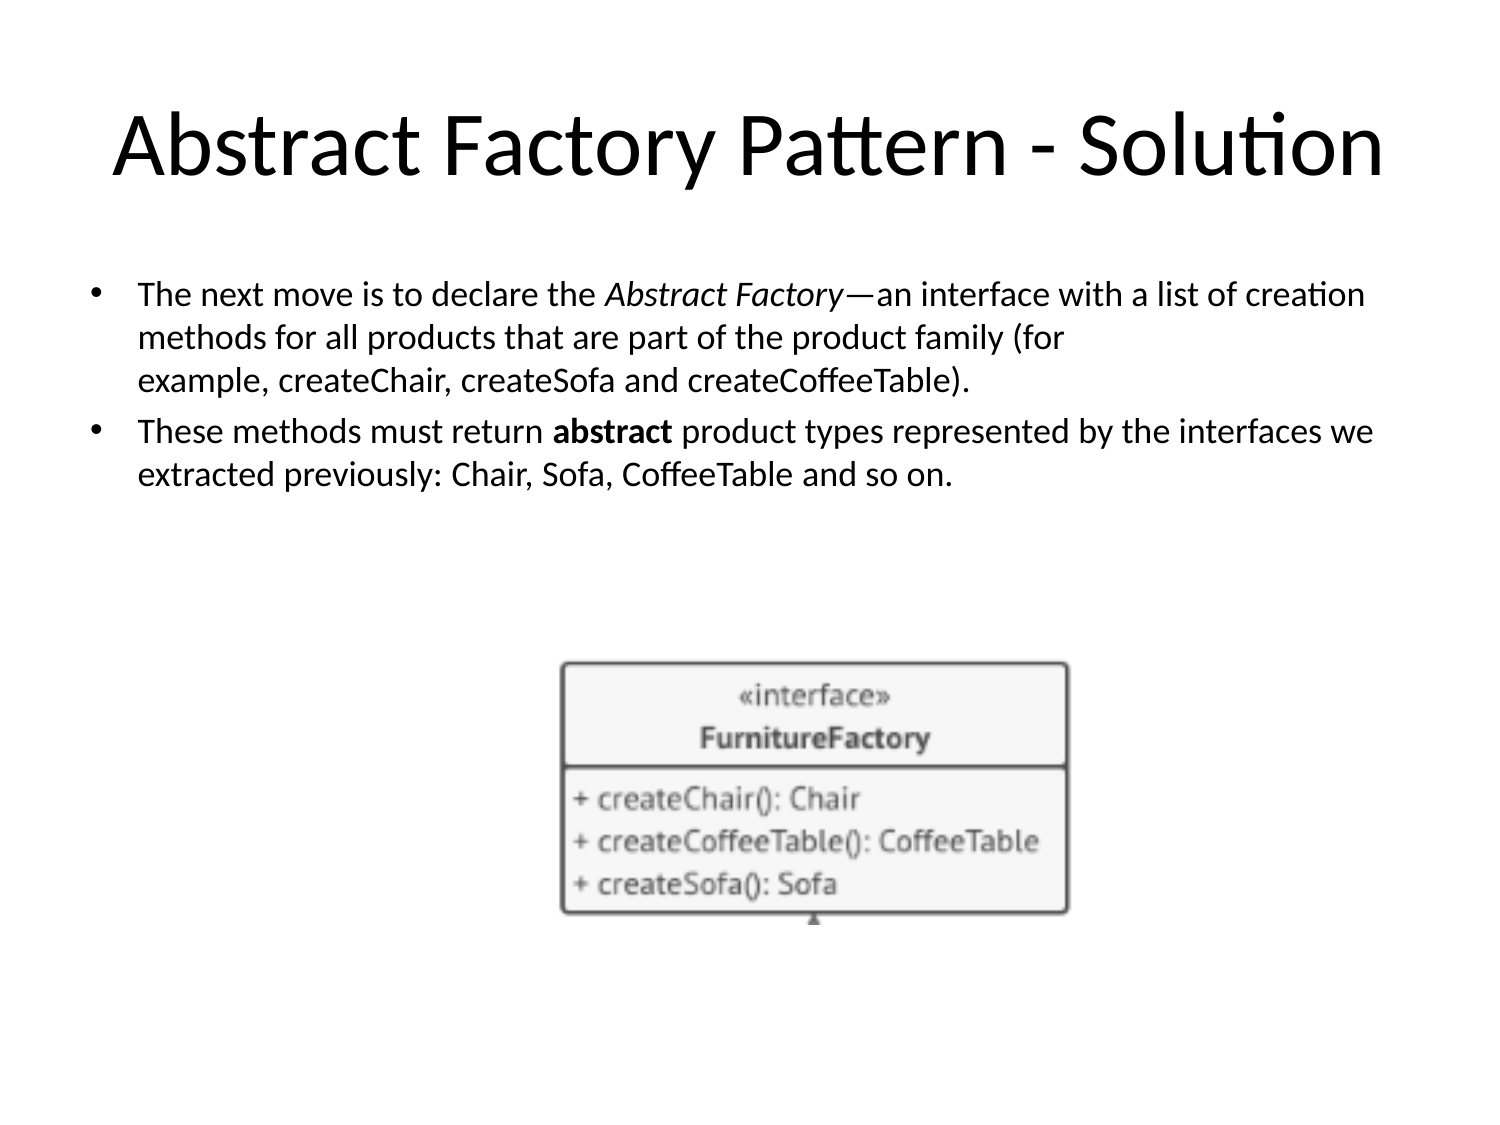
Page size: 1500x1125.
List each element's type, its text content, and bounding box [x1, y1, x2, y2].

title Abstract Factory Pattern - Solution [75, 45, 1425, 233]
list The next move is to declare the Abstract Factory—an interface with a list of creation methods for all products that are part of the product family (for example, createChair, createSofa and createCoffeeTable). These methods must return abstract product types represented by the interfaces we extracted previously: Chair, Sofa, CoffeeTable and so on. [75, 262, 1425, 563]
picture [412, 587, 1185, 926]
